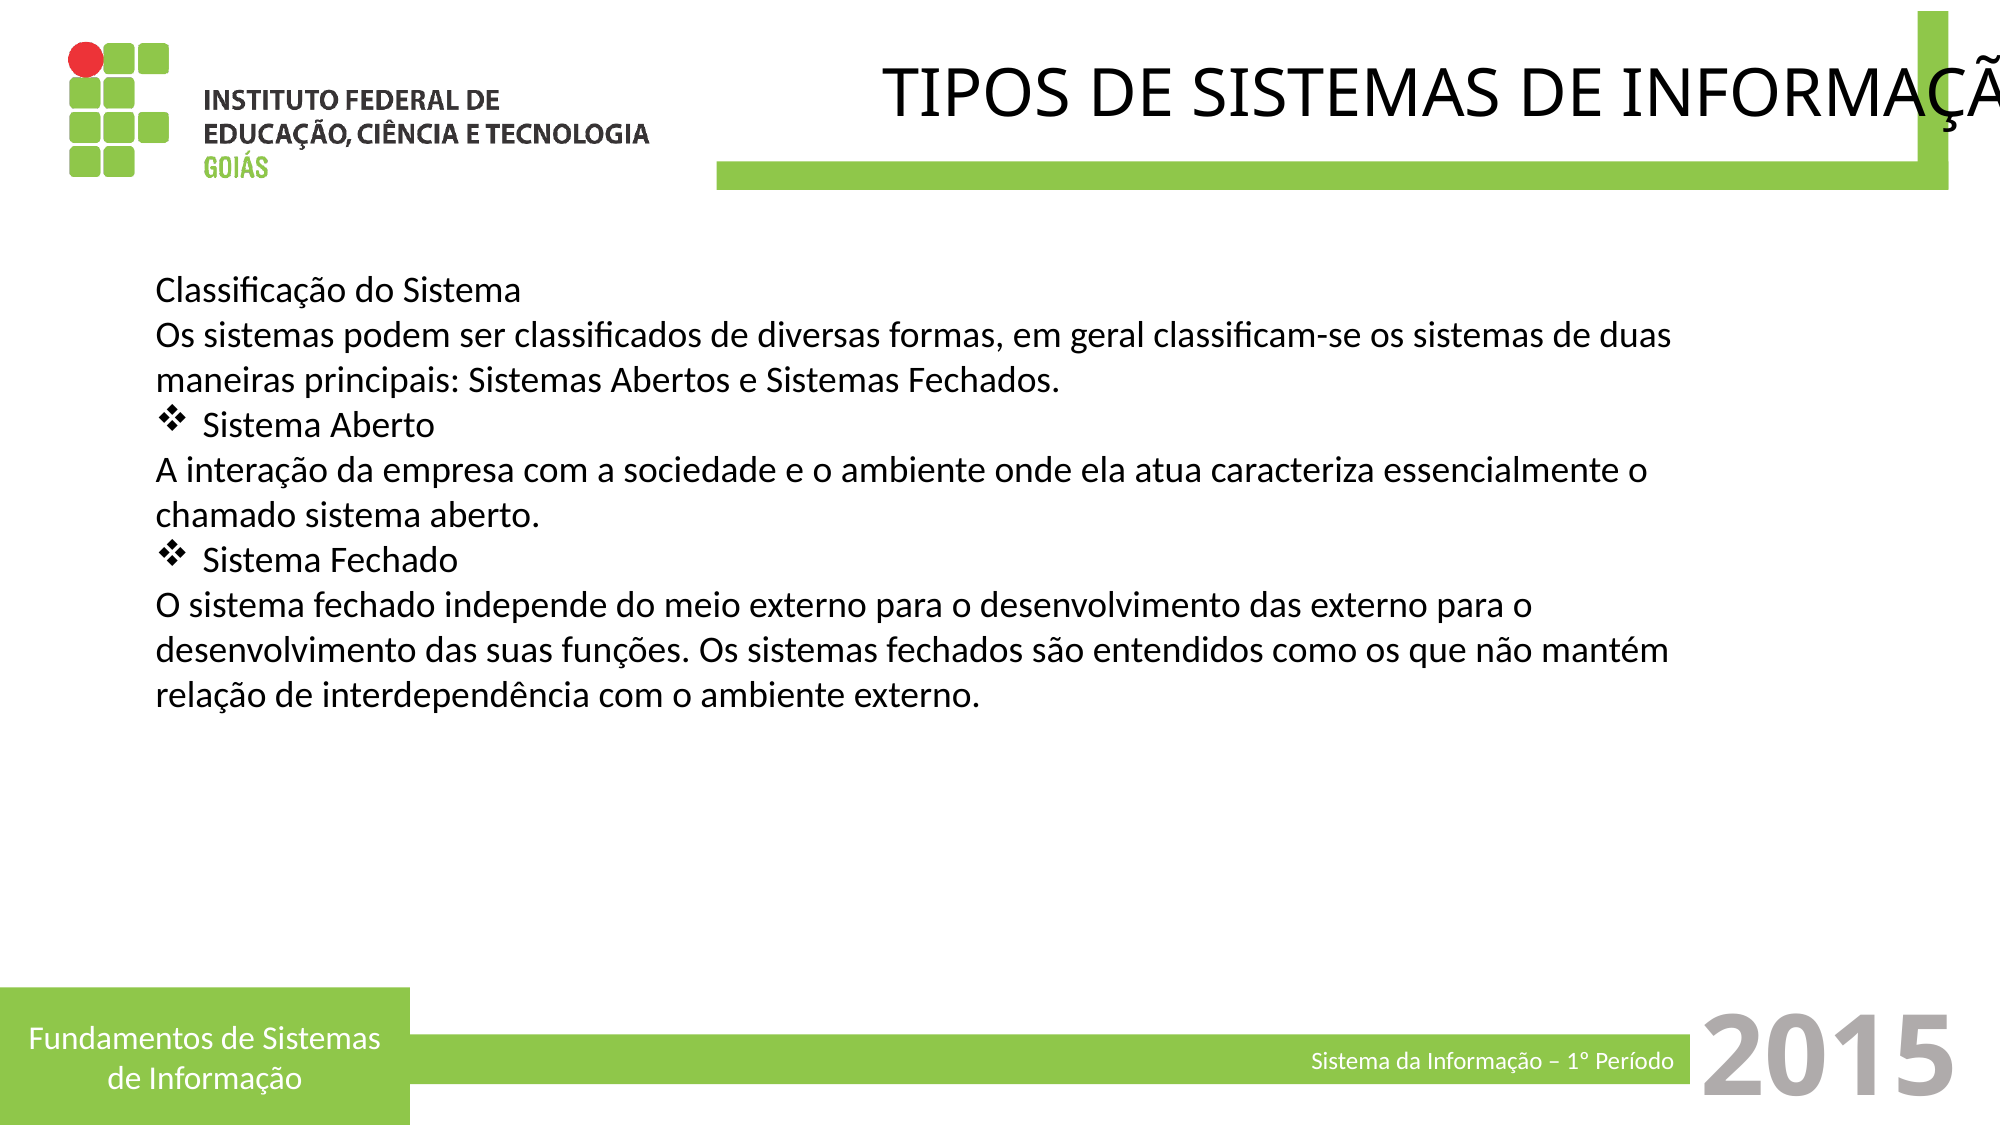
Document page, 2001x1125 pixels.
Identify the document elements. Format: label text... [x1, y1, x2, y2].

text_box Sistema da Informação – 1º Período [409, 1033, 1691, 1085]
text_box Classificação do Sistema Os sistemas podem ser classificados de diversas formas, em geral classificam-se os sistemas de duas maneiras principais: Sistemas Abertos e Sistemas Fechados. Sistema Aberto A interação da empresa com a sociedade e o ambiente onde ela atua caracteriza essencialmente o chamado sistema aberto. Sistema Fechado O sistema fechado independe do meio externo para o desenvolvimento das externo para o desenvolvimento das suas funções. Os sistemas fechados são entendidos como os que não mantém relação de interdependência com o ambiente externo. [140, 257, 1765, 790]
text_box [716, 10, 1949, 190]
text_box Fundamentos de Sistemas de Informação [0, 986, 411, 1125]
picture [51, 29, 665, 190]
text_box 2015 [1685, 975, 1973, 1125]
text_box [0, 10, 751, 208]
text_box TIPOS DE SISTEMAS DE INFORMAÇÃO [1949, 42, 2000, 138]
